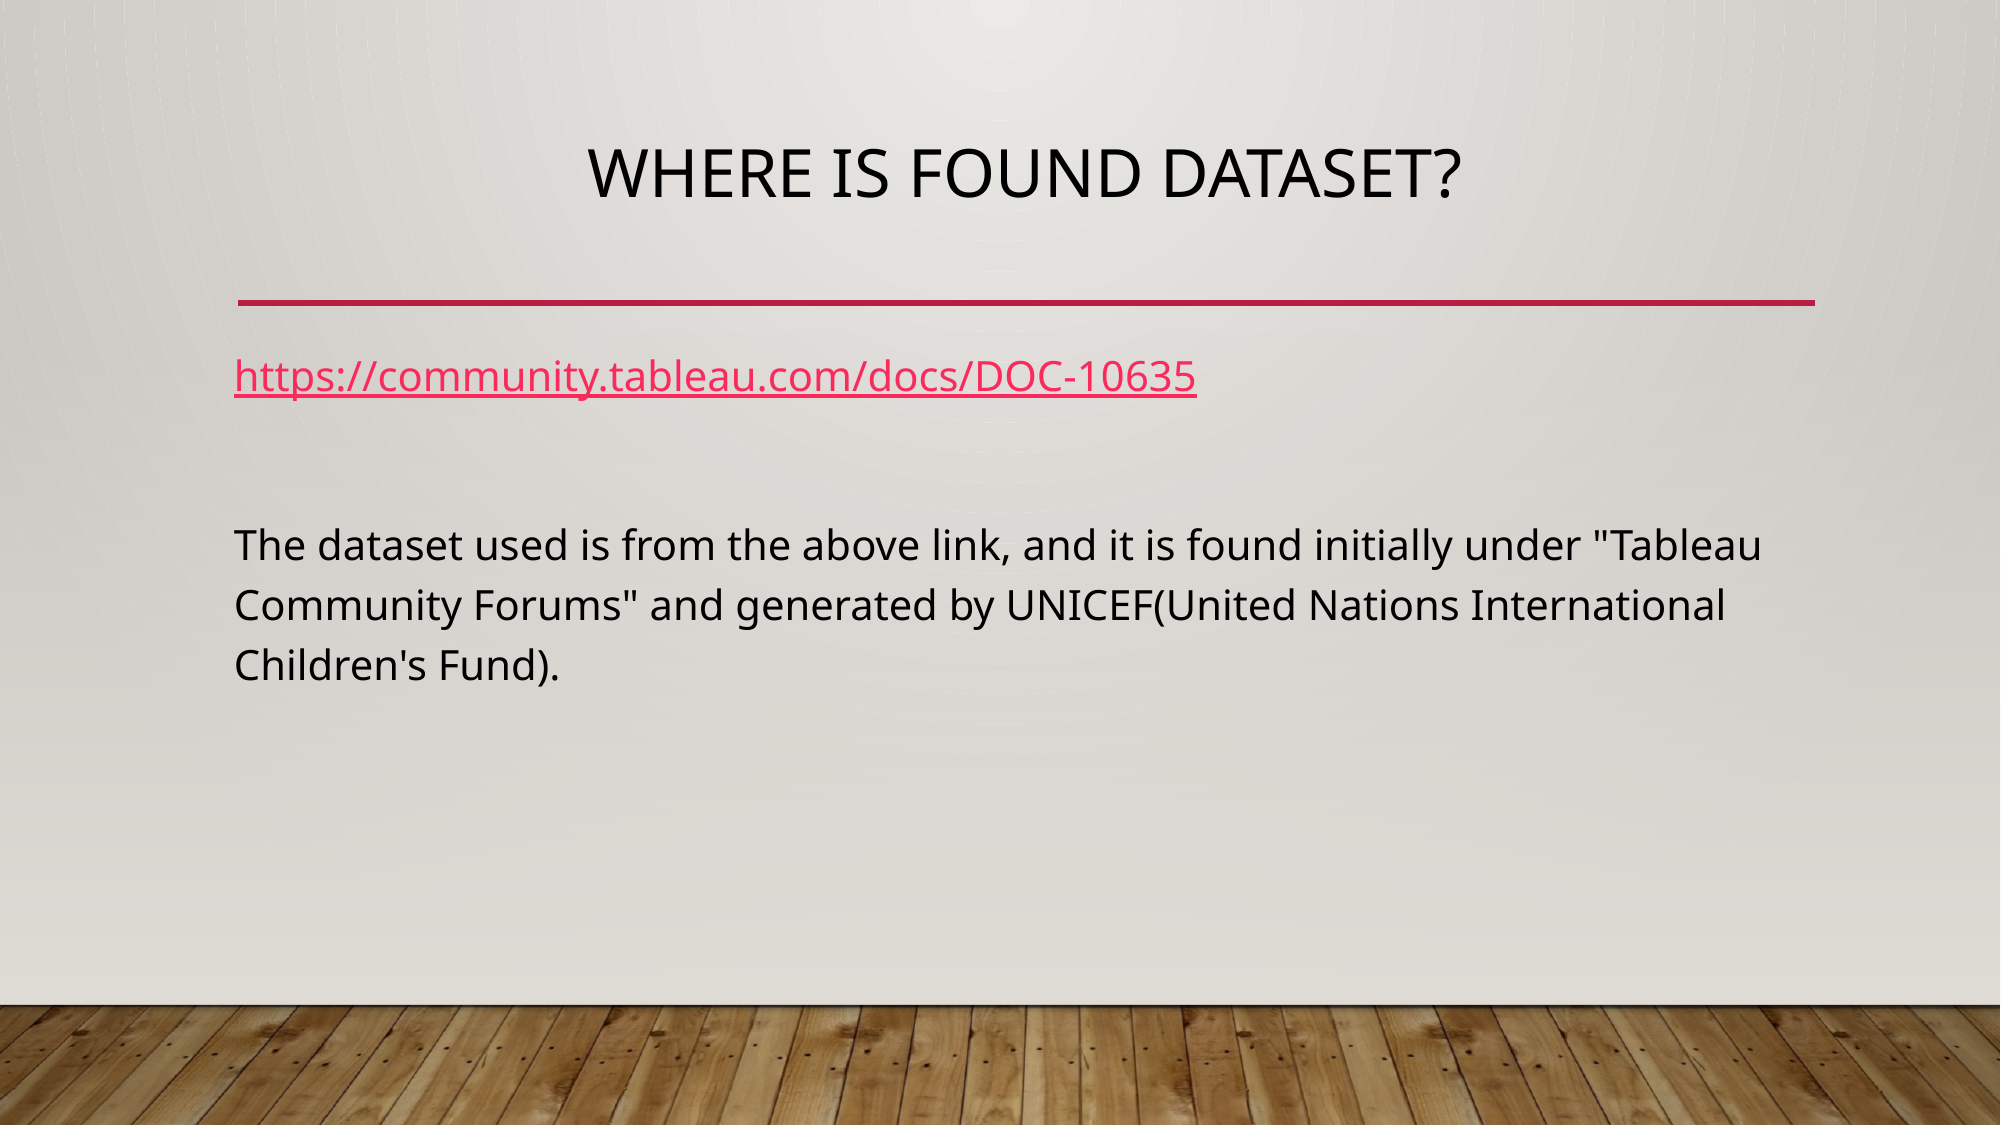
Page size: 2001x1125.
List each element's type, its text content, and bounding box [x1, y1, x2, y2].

picture [0, 1005, 2000, 1125]
list https://community.tableau.com/docs/DOC-10635 The dataset used is from the above link, and it is found initially under "Tableau Community Forums" and generated by UNICEF(United Nations International Children's Fund). [218, 330, 1814, 897]
title Where is found Dataset? [238, 131, 1814, 305]
